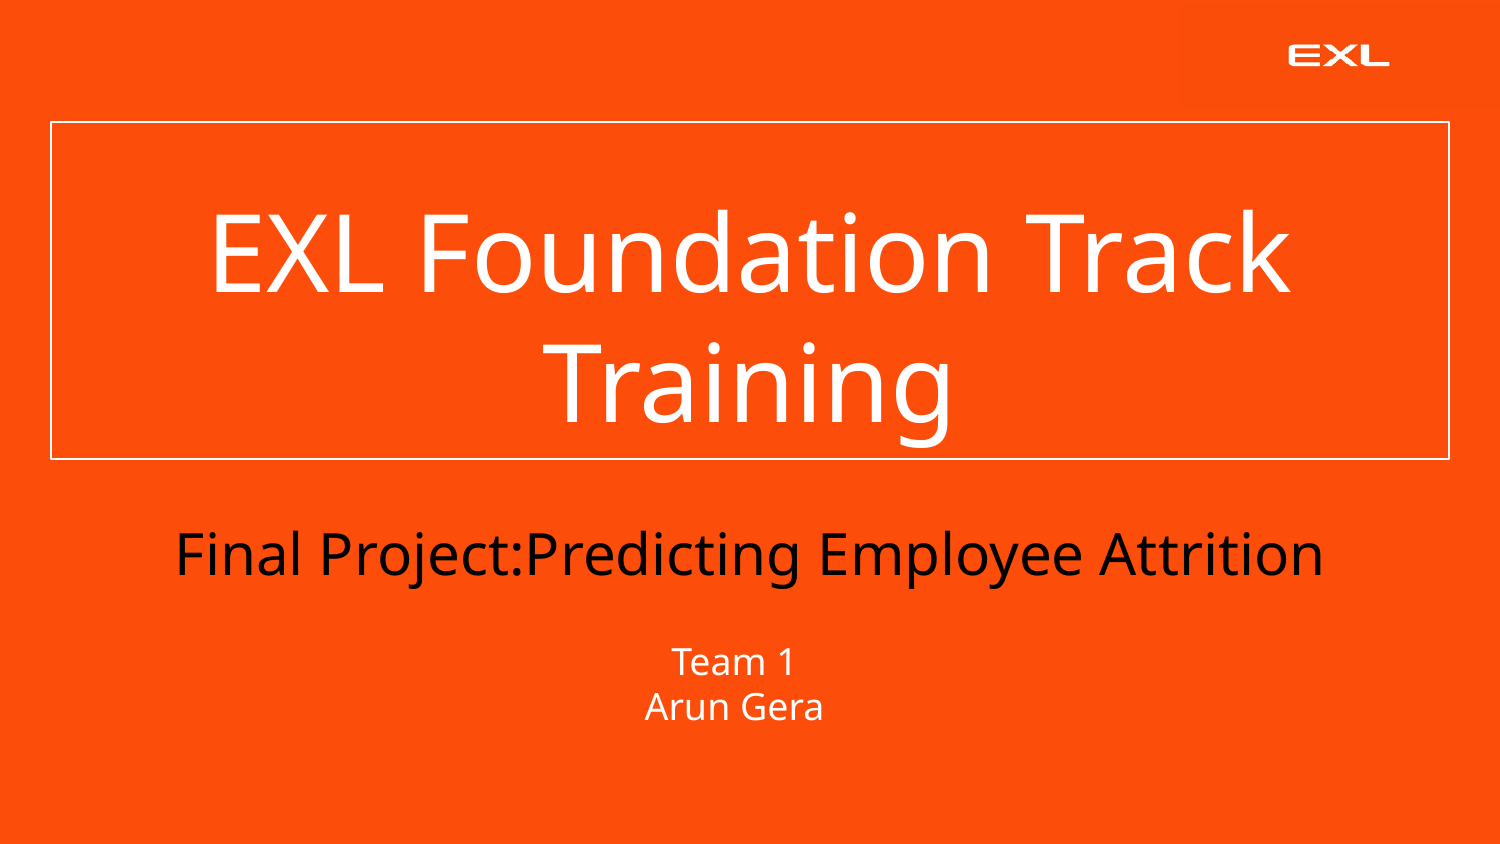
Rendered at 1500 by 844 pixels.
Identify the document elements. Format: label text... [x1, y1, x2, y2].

subtitle Final Project:Predicting Employee Attrition [51, 502, 1449, 633]
picture [1179, 3, 1500, 107]
text_box Team 1 Arun Gera [476, 622, 993, 720]
title EXL Foundation Track Training [51, 122, 1449, 459]
